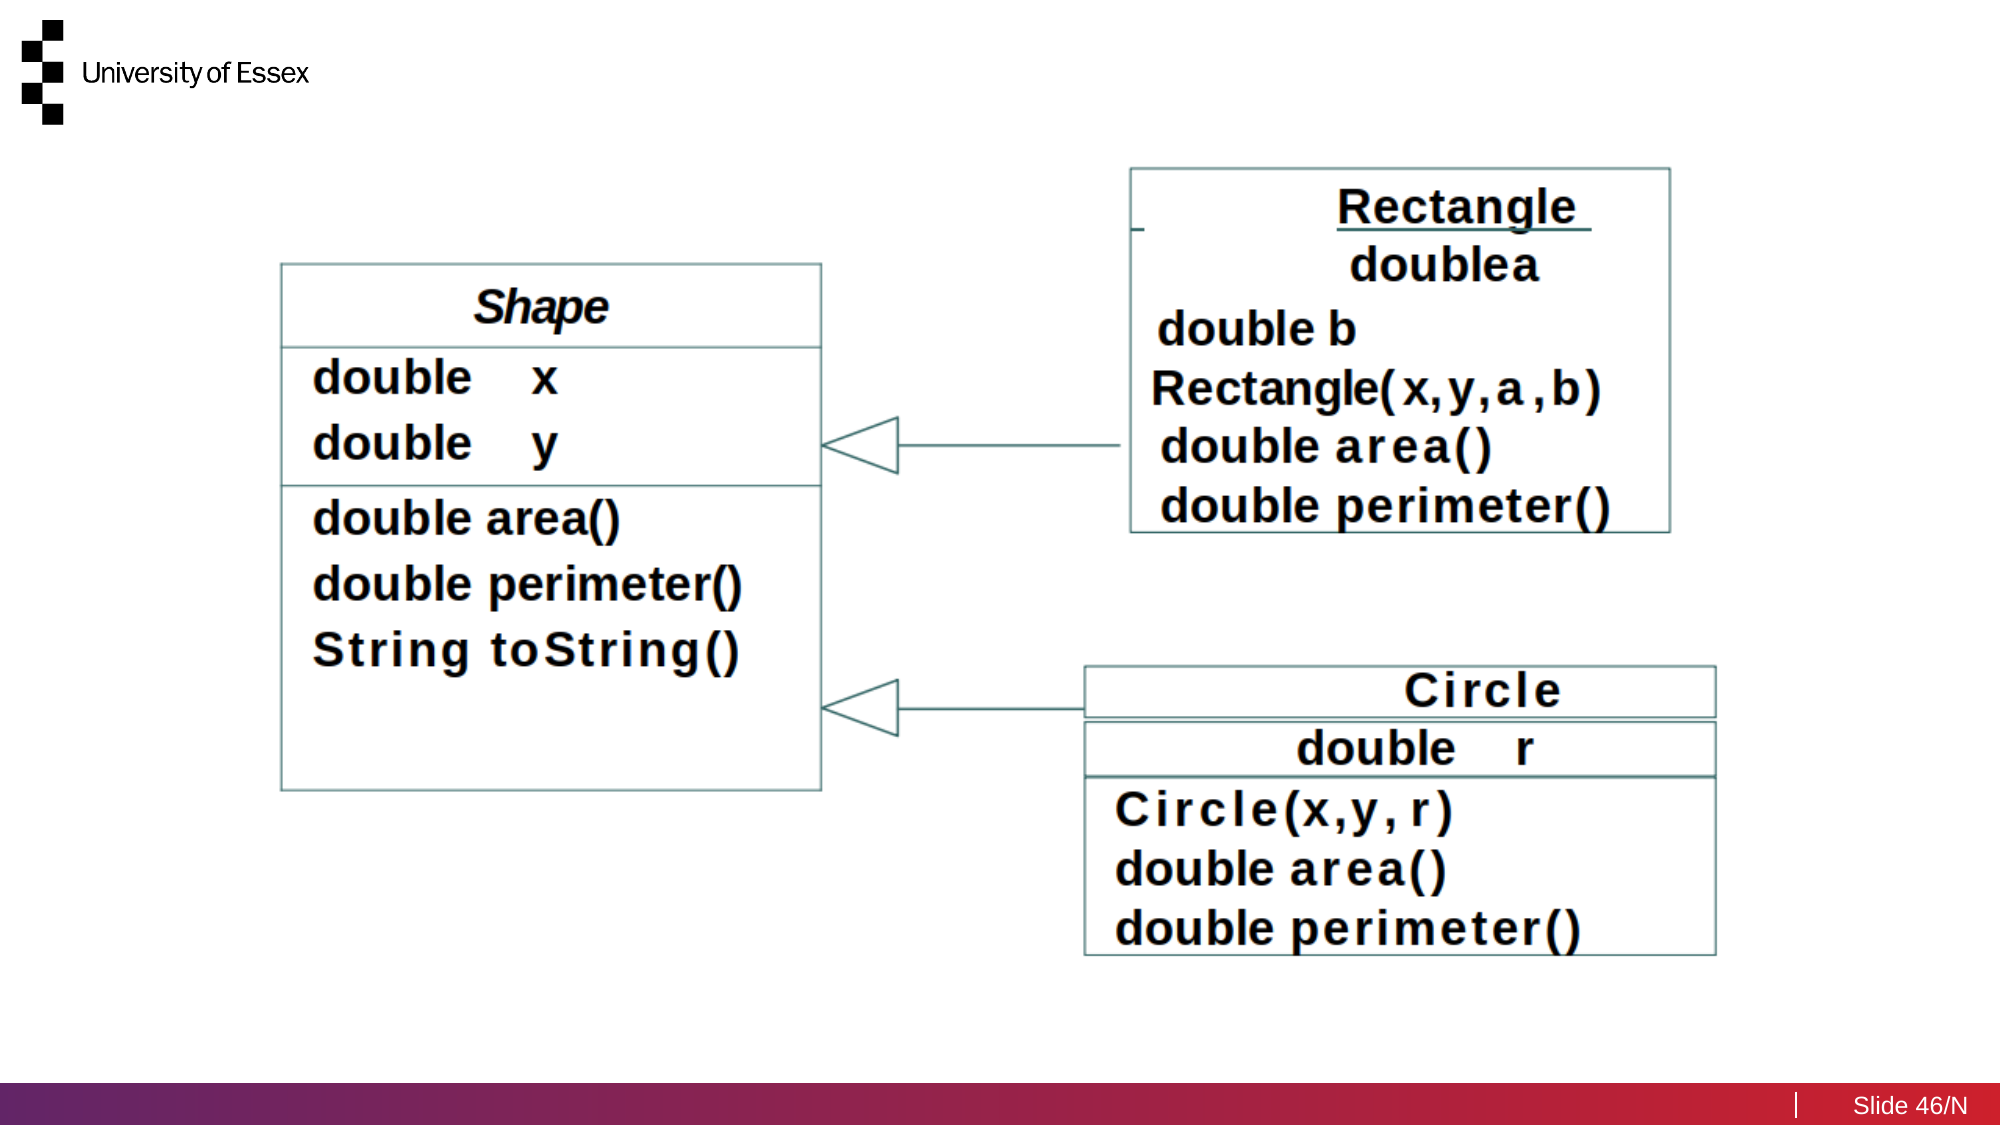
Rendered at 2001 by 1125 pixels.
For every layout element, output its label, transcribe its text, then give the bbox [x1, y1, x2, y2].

slide_number 46/N [1915, 1083, 2000, 1125]
picture [0, 0, 1750, 1000]
